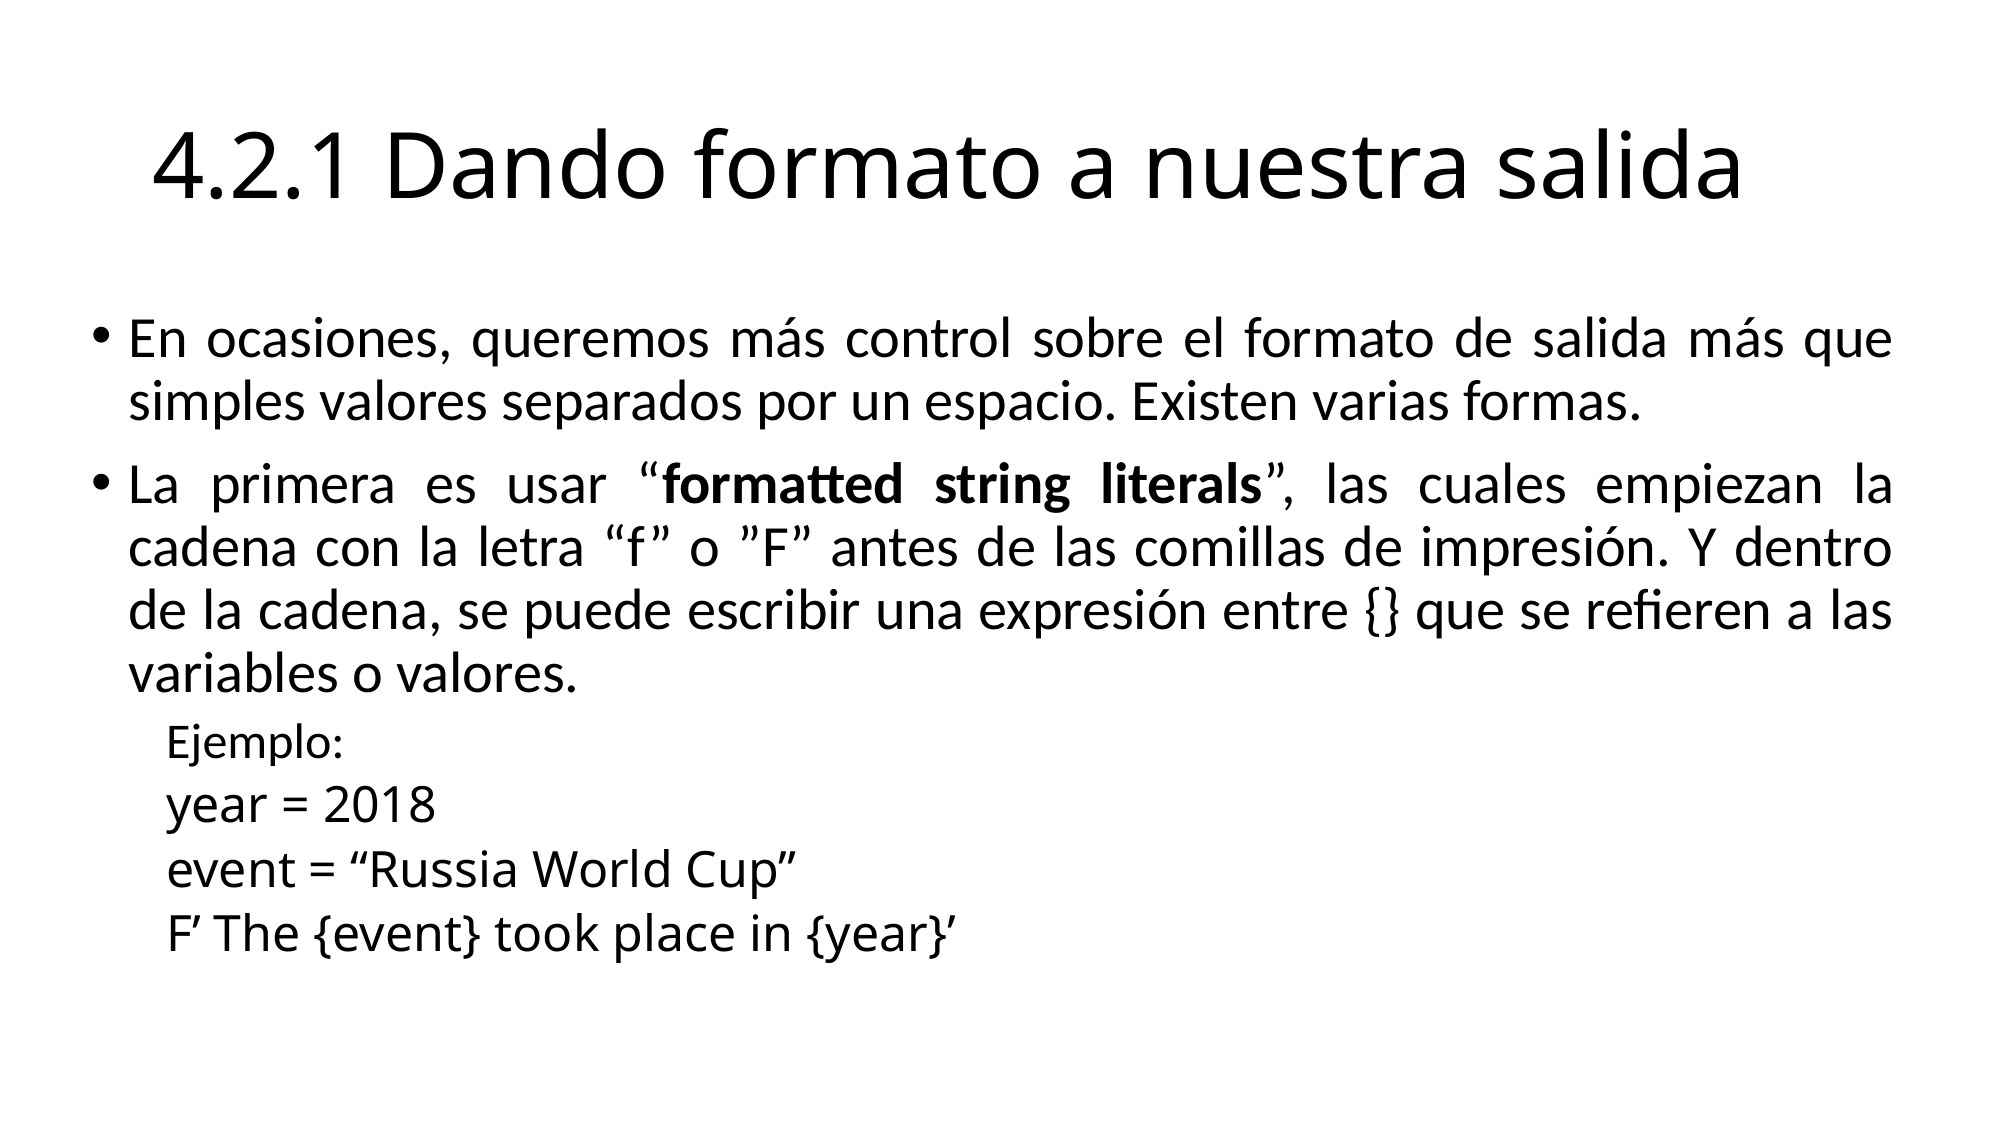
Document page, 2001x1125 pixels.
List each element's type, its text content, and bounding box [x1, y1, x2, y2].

title 4.2.1 Dando formato a nuestra salida [137, 59, 1863, 278]
list En ocasiones, queremos más control sobre el formato de salida más que simples valores separados por un espacio. Existen varias formas. La primera es usar “formatted string literals”, las cuales empiezan la cadena con la letra “f” o ”F” antes de las comillas de impresión. Y dentro de la cadena, se puede escribir una expresión entre {} que se refieren a las variables o valores. Ejemplo: year = 2018 event = “Russia World Cup” F’ The {event} took place in {year}’ [76, 299, 1910, 1014]
